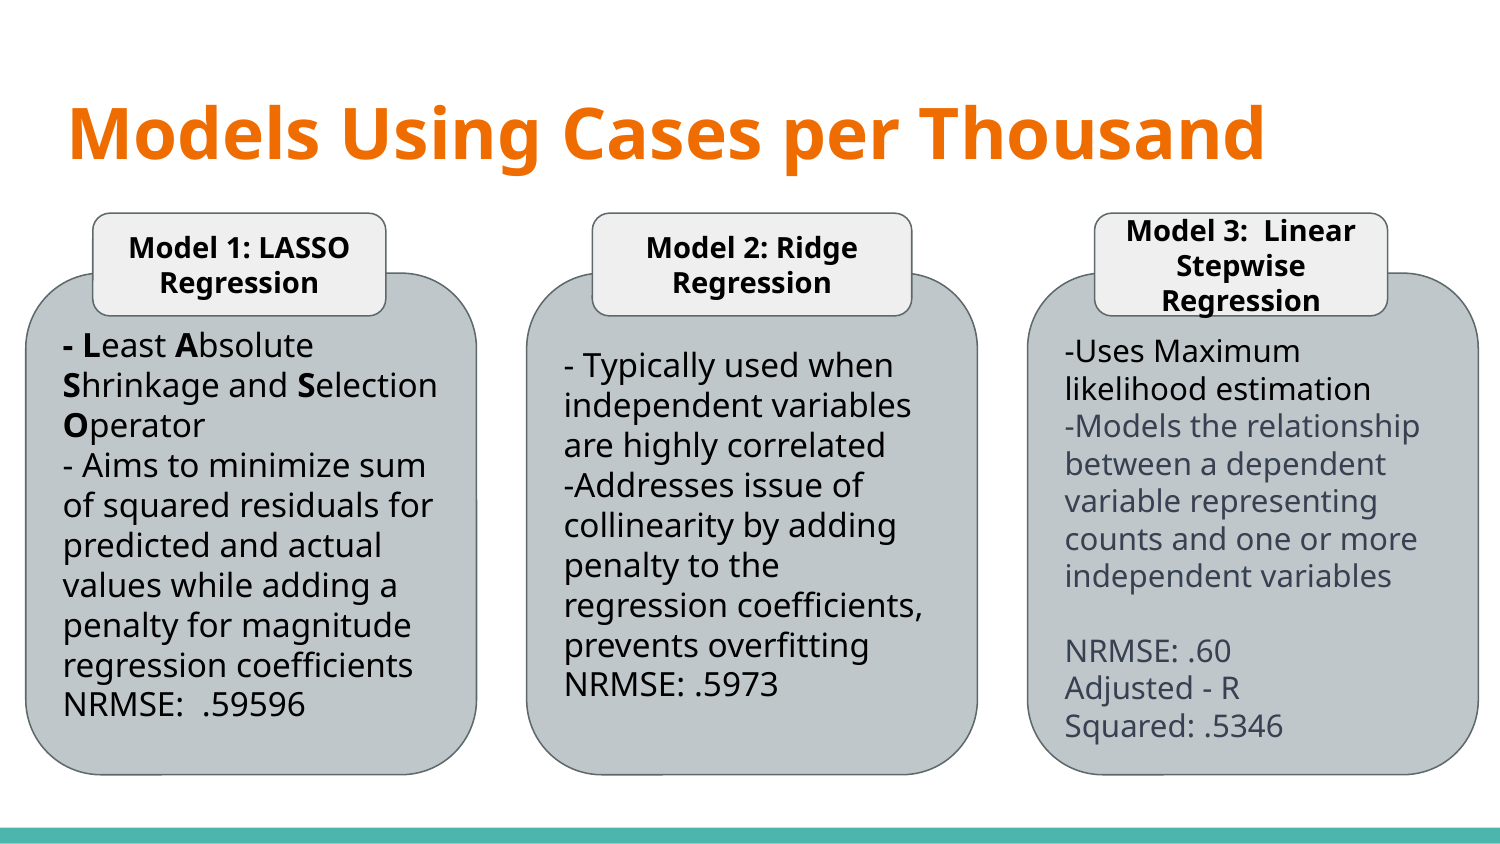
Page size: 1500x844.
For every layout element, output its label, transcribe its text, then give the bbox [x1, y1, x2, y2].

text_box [1027, 212, 1479, 775]
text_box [526, 212, 978, 775]
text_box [25, 212, 477, 775]
title Models Using Cases per Thousand [51, 72, 1449, 189]
